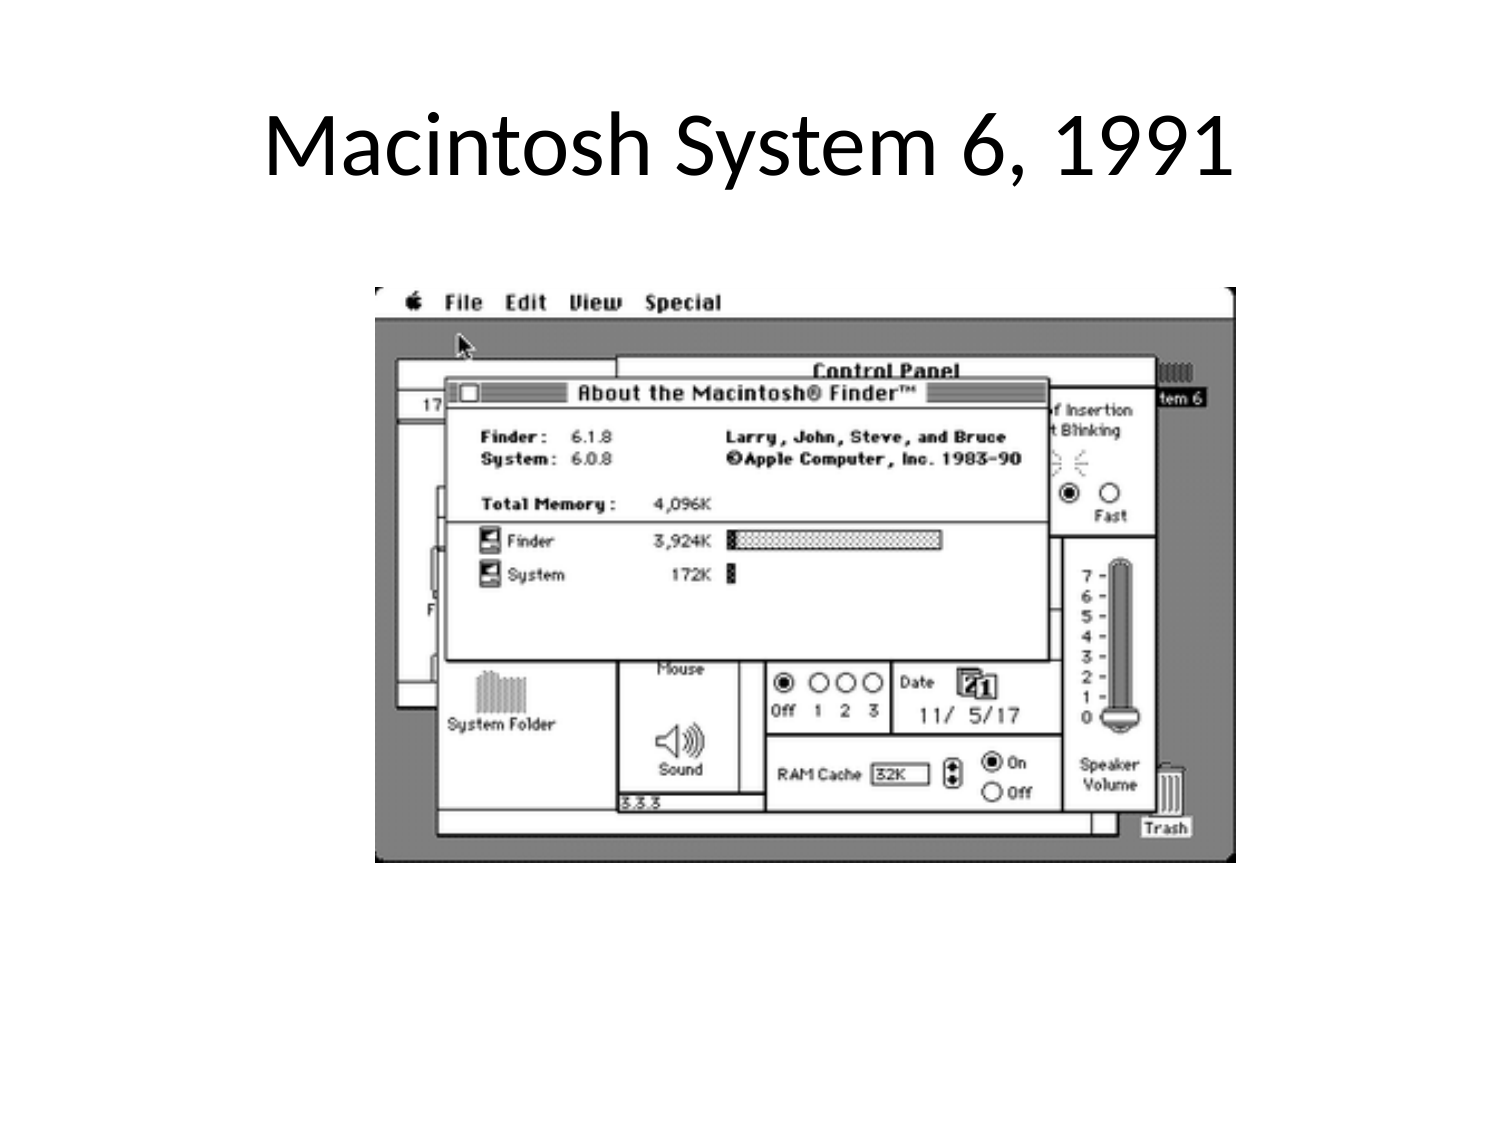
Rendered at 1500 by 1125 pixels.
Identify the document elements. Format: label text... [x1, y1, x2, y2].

picture [374, 287, 1236, 863]
title Macintosh System 6, 1991 [75, 45, 1425, 233]
